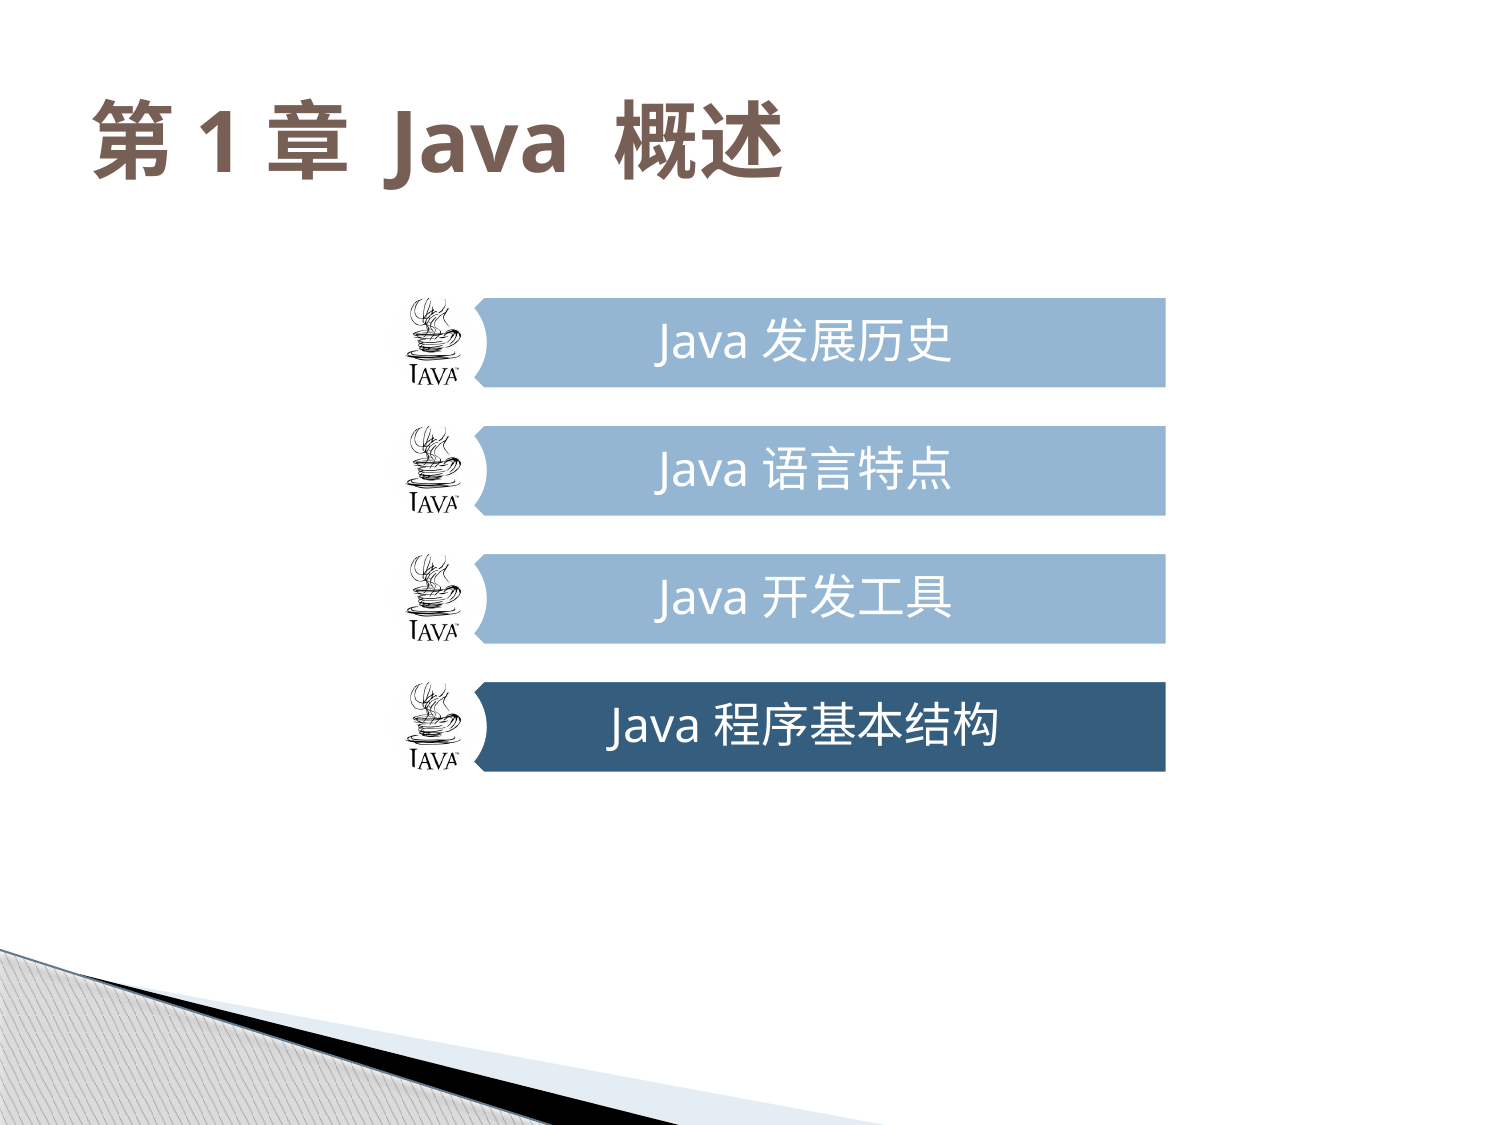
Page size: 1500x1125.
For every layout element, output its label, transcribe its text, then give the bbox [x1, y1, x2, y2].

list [222, 292, 1332, 777]
title 第1章 Java 概述 [75, 45, 1425, 233]
